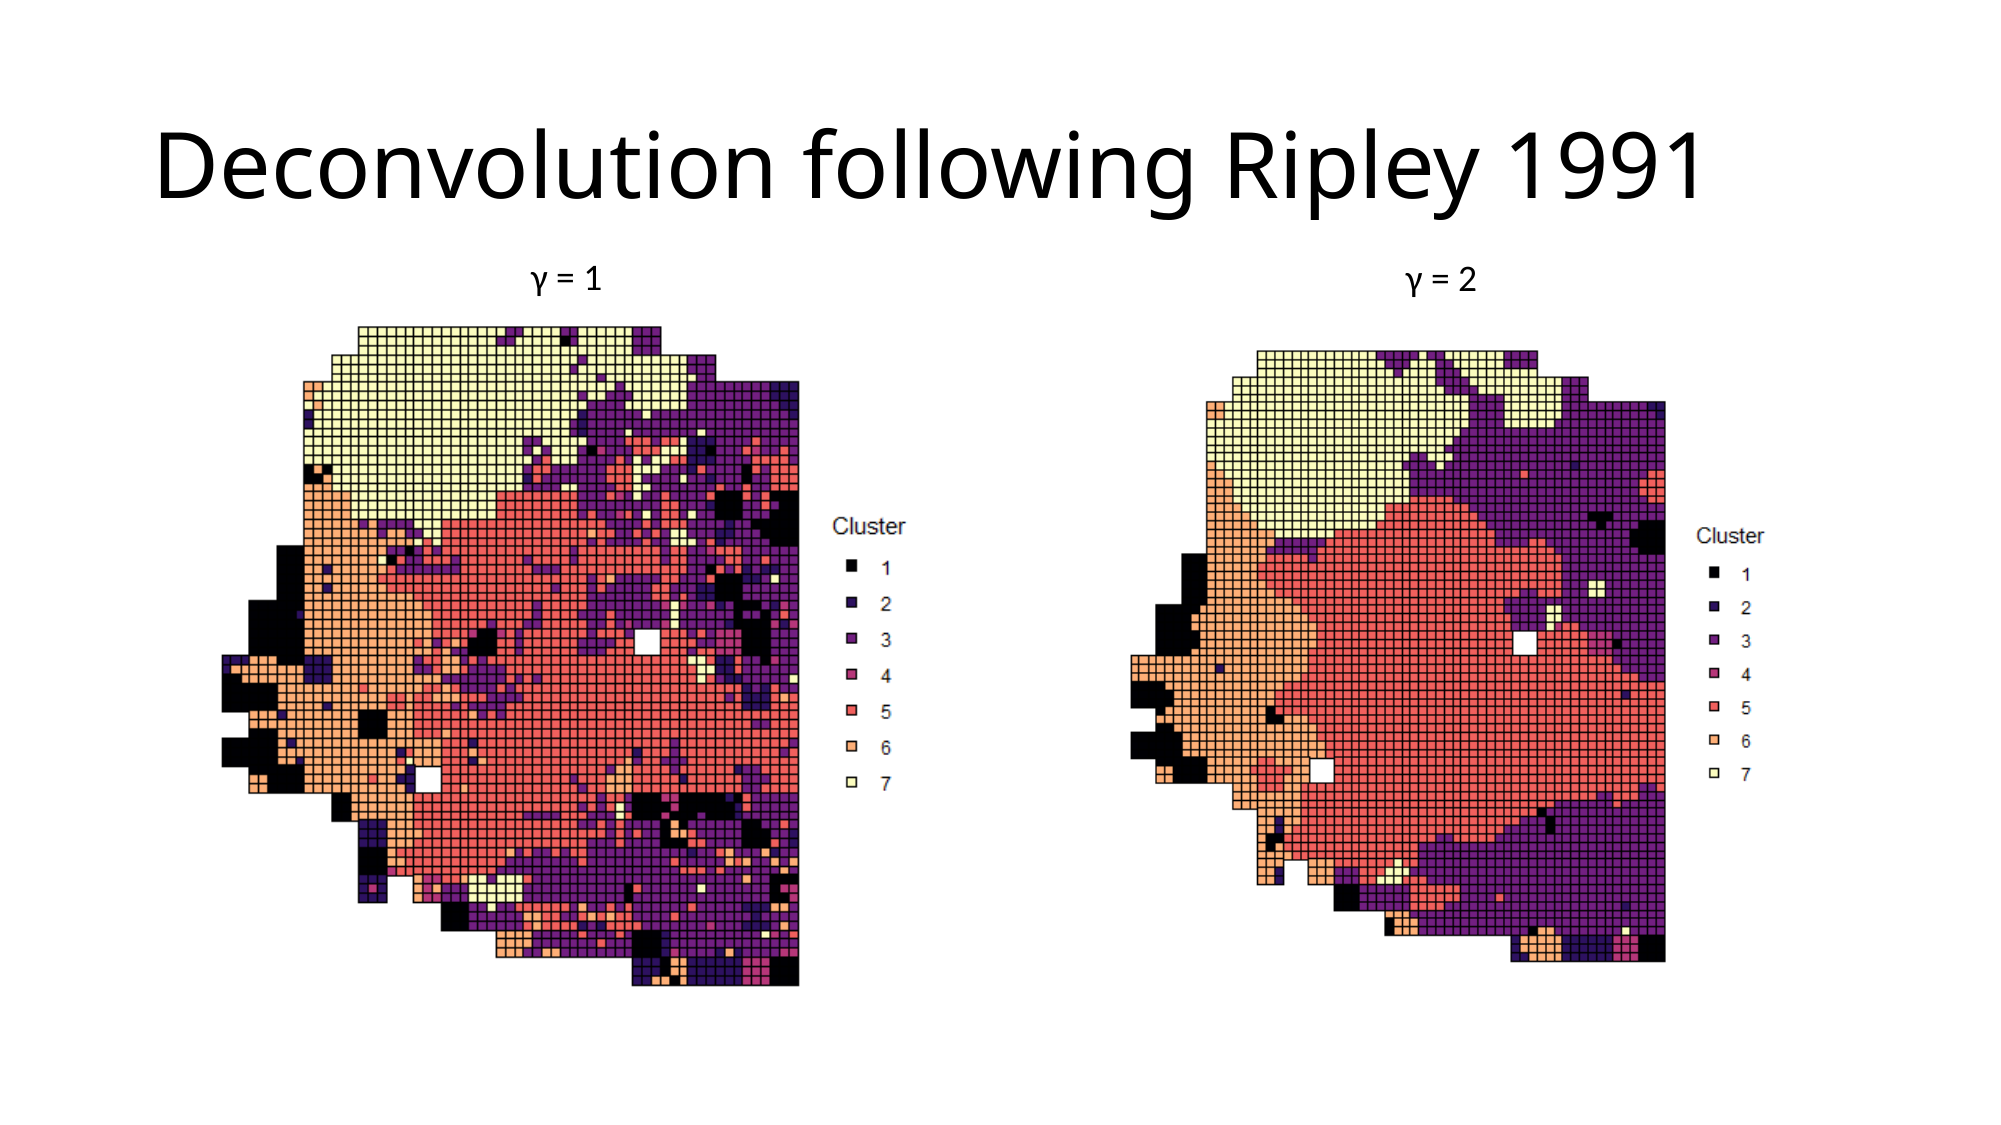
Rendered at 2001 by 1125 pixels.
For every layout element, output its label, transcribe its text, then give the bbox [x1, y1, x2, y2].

title Deconvolution following Ripley 1991 [137, 59, 1863, 278]
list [206, 300, 919, 1013]
text_box γ = 1 [516, 245, 618, 300]
text_box γ = 2 [1391, 246, 1493, 307]
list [1012, 326, 1863, 987]
